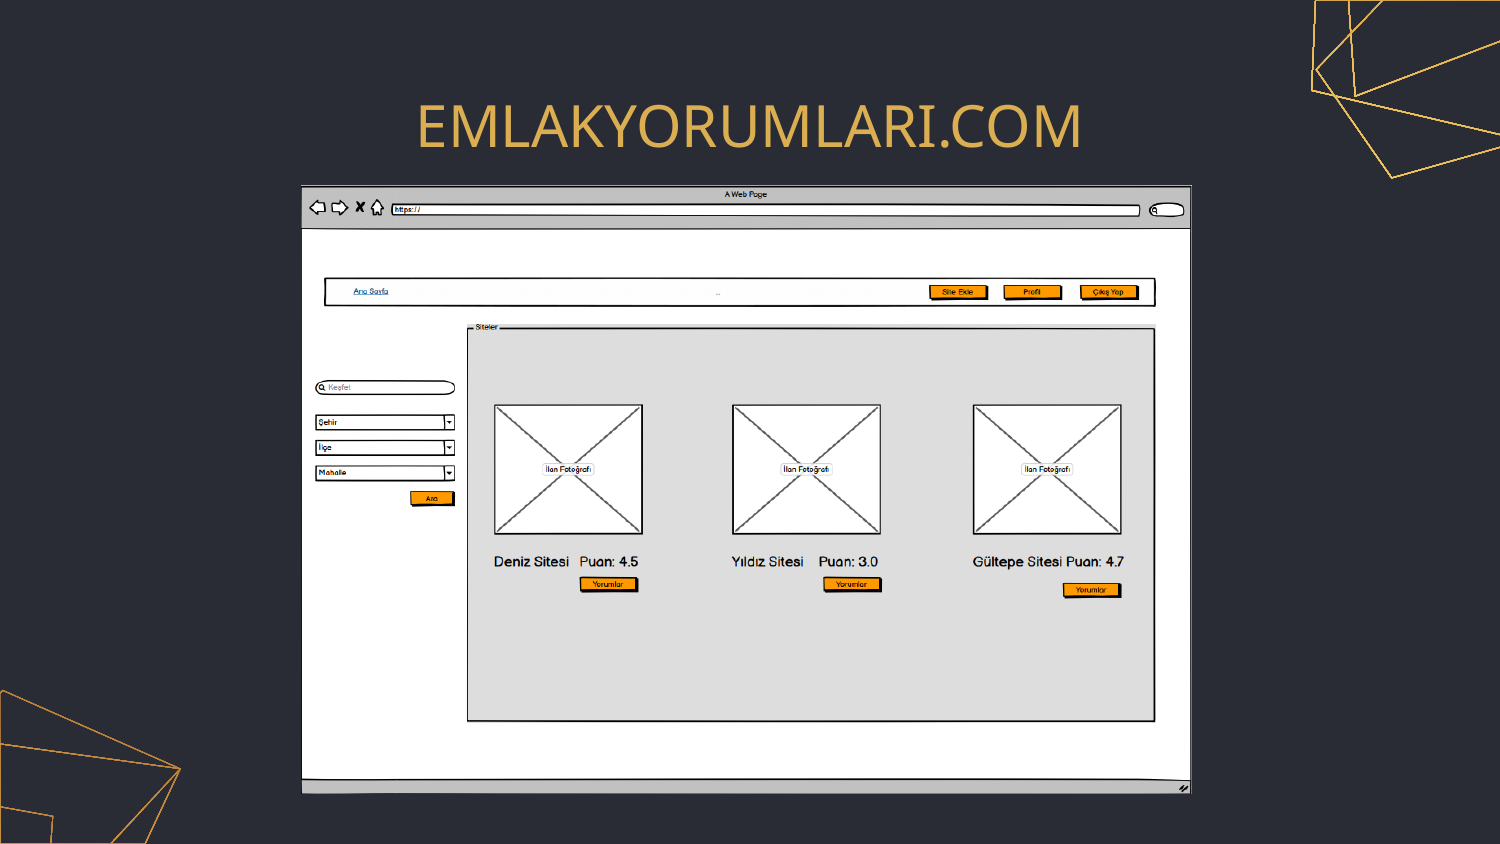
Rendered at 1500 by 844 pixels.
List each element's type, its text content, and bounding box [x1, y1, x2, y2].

picture [301, 185, 1192, 795]
title EMLAKYORUMLARI.COM [327, 88, 1173, 160]
